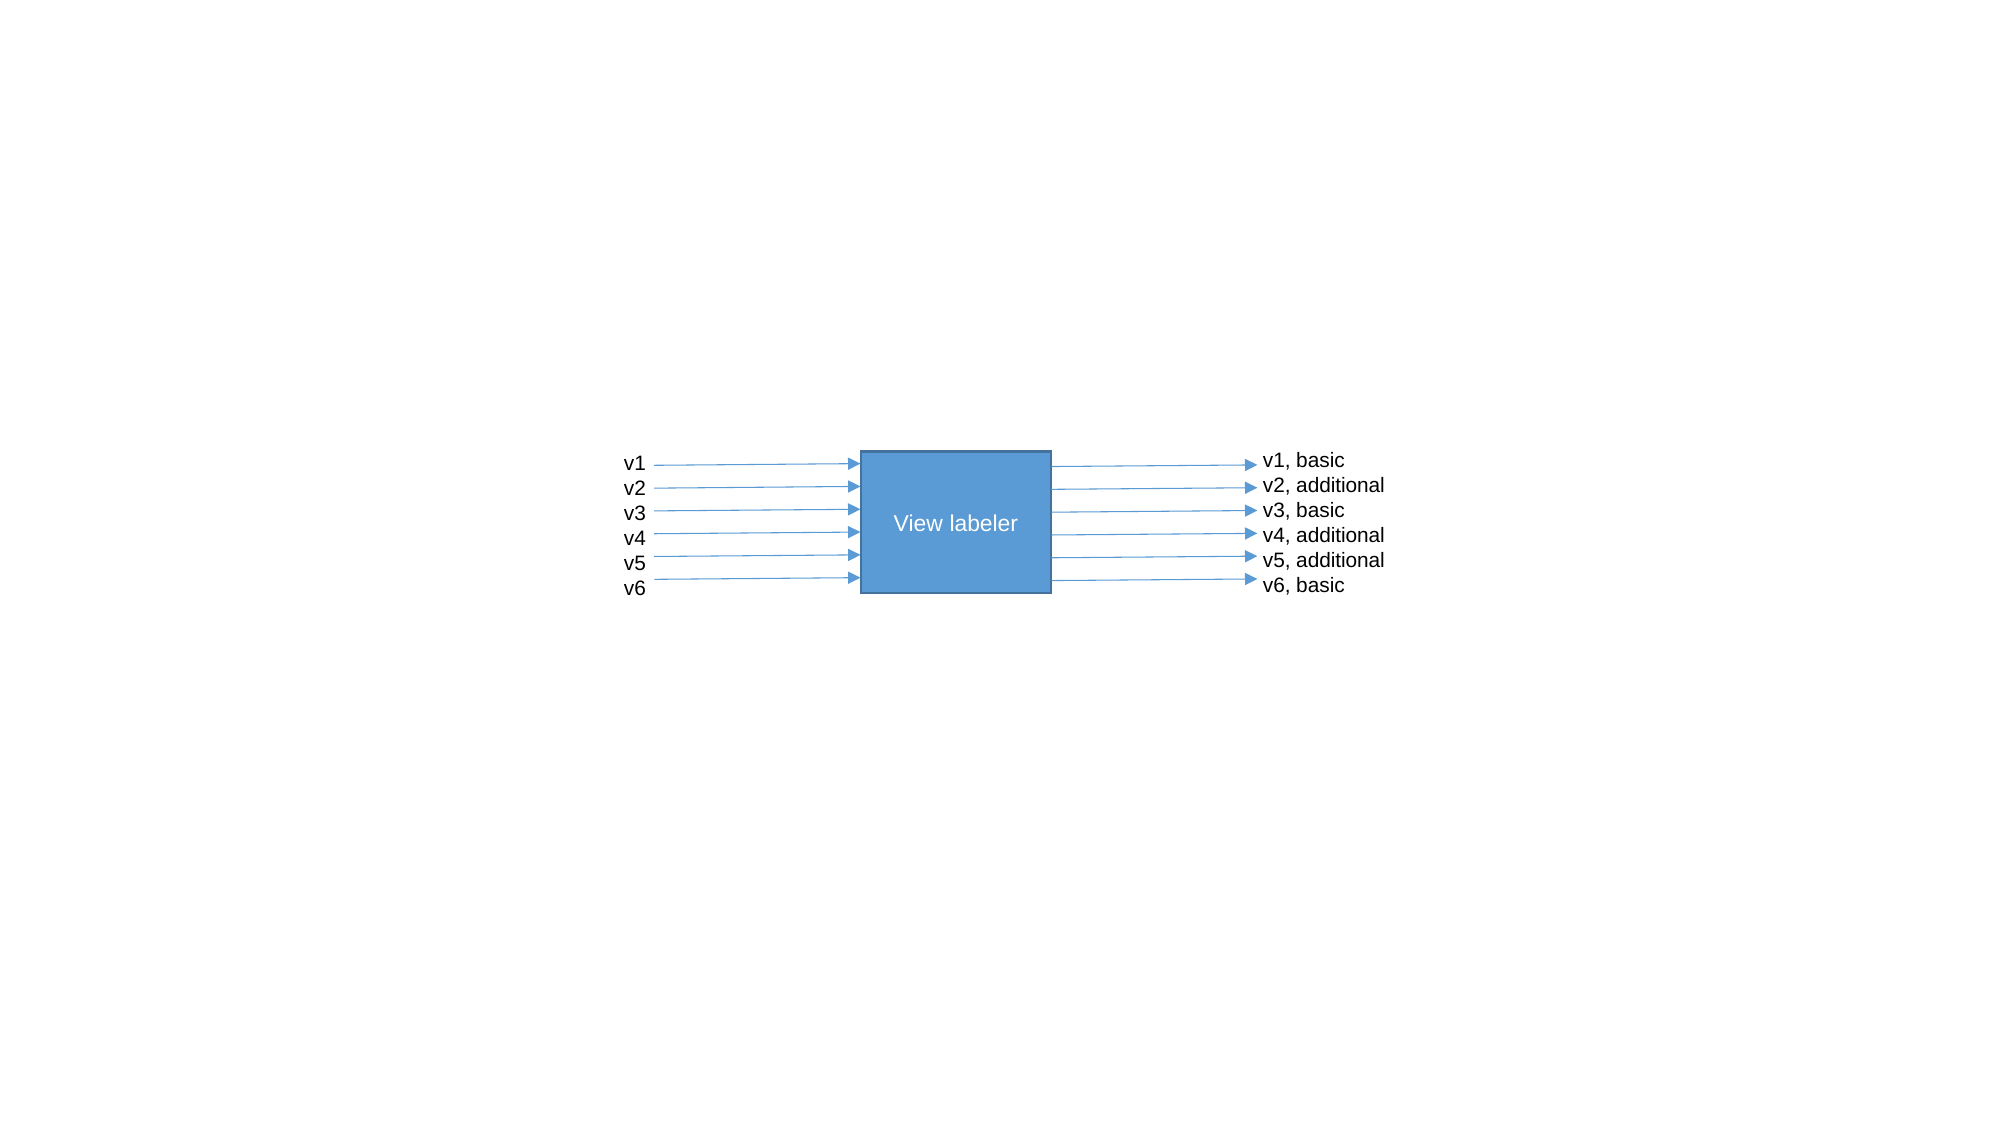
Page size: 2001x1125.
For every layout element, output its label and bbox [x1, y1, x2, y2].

text_box [482, 434, 1450, 608]
